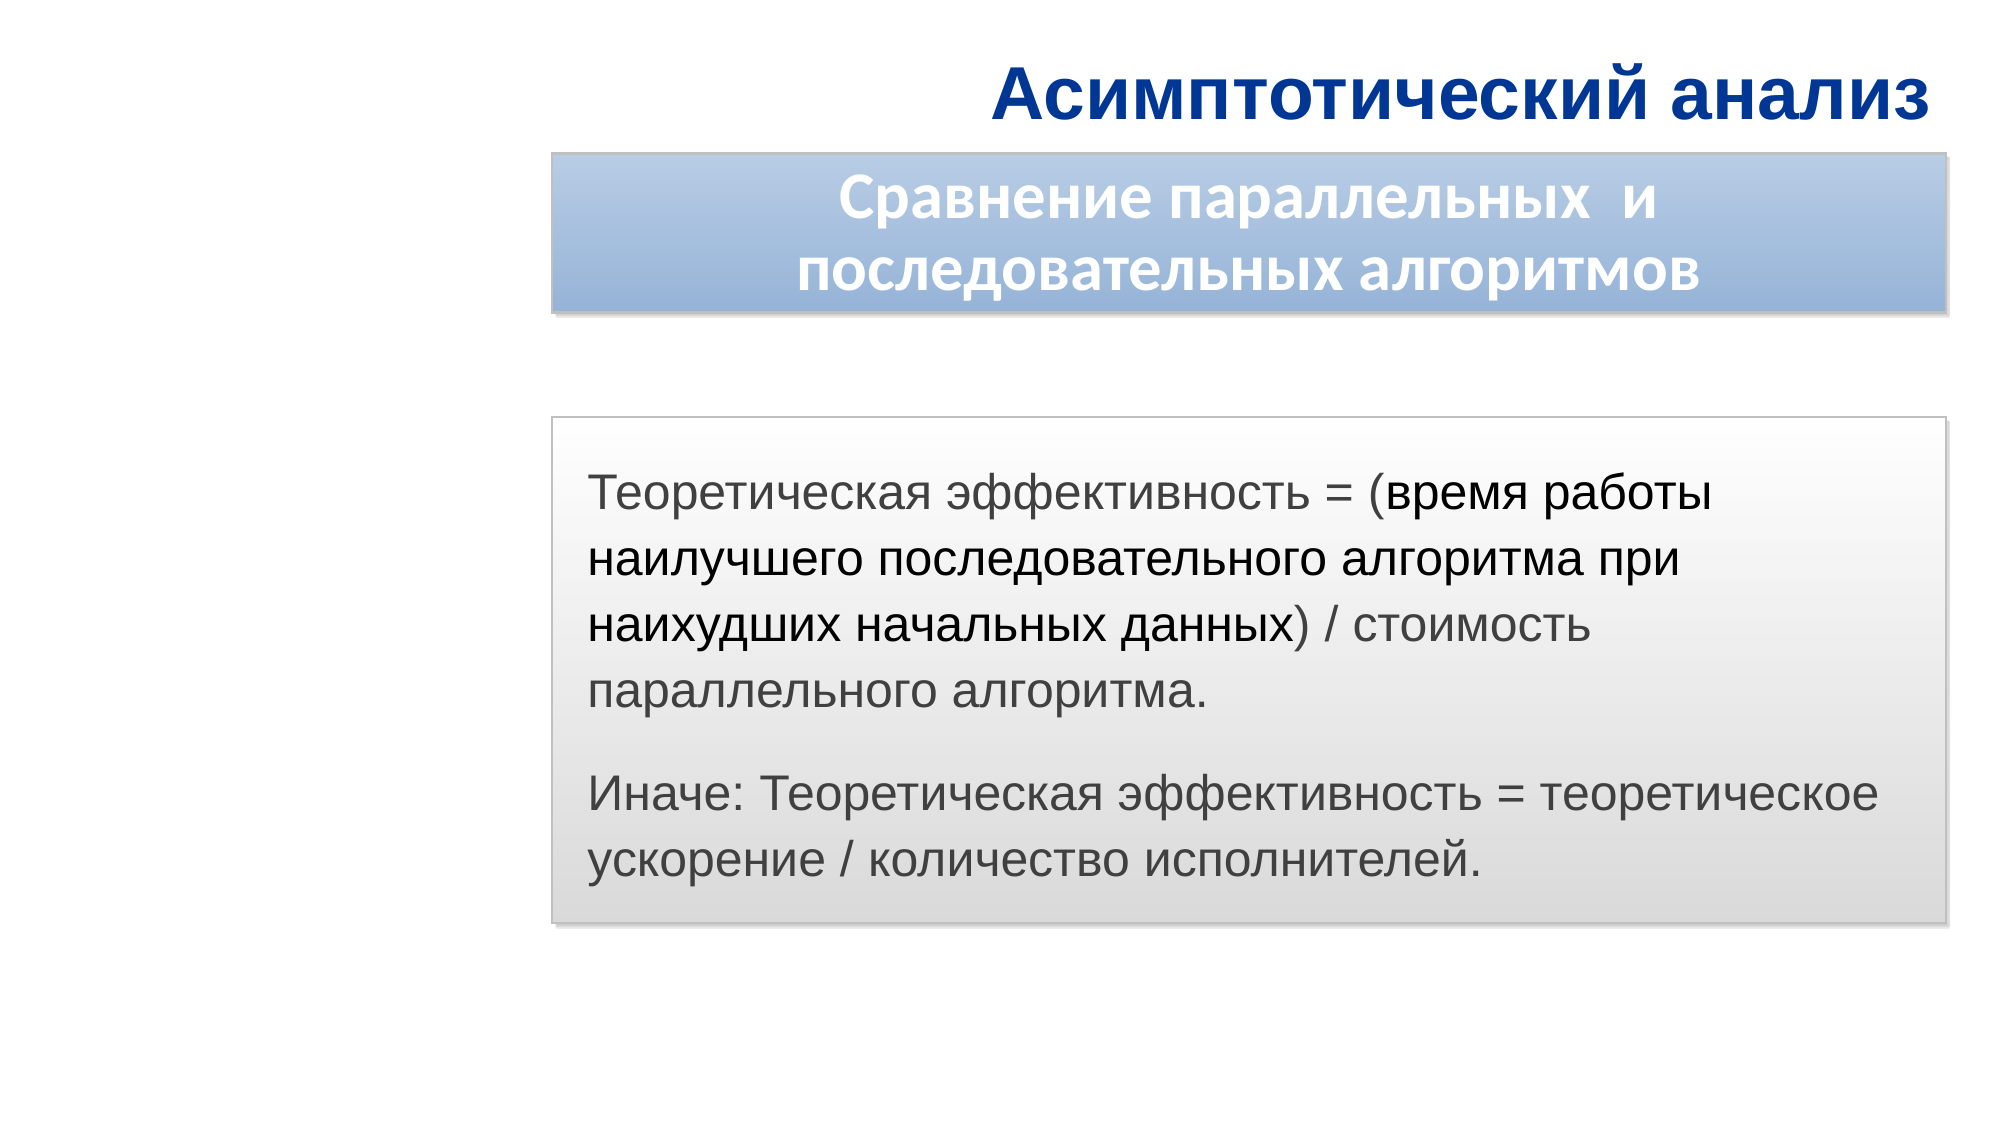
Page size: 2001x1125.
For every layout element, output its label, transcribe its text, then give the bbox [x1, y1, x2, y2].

text_box Теоретическая эффективность = (время работы наилучшего последовательного алгоритма при наихудших начальных данных) / стоимость параллельного алгоритма. Иначе: Теоретическая эффективность = теоретическое ускорение / количество исполнителей. [552, 416, 1946, 923]
text_box Сравнение параллельных и последовательных алгоритмов [552, 153, 1946, 313]
title Асимптотический анализ [551, 38, 1947, 141]
